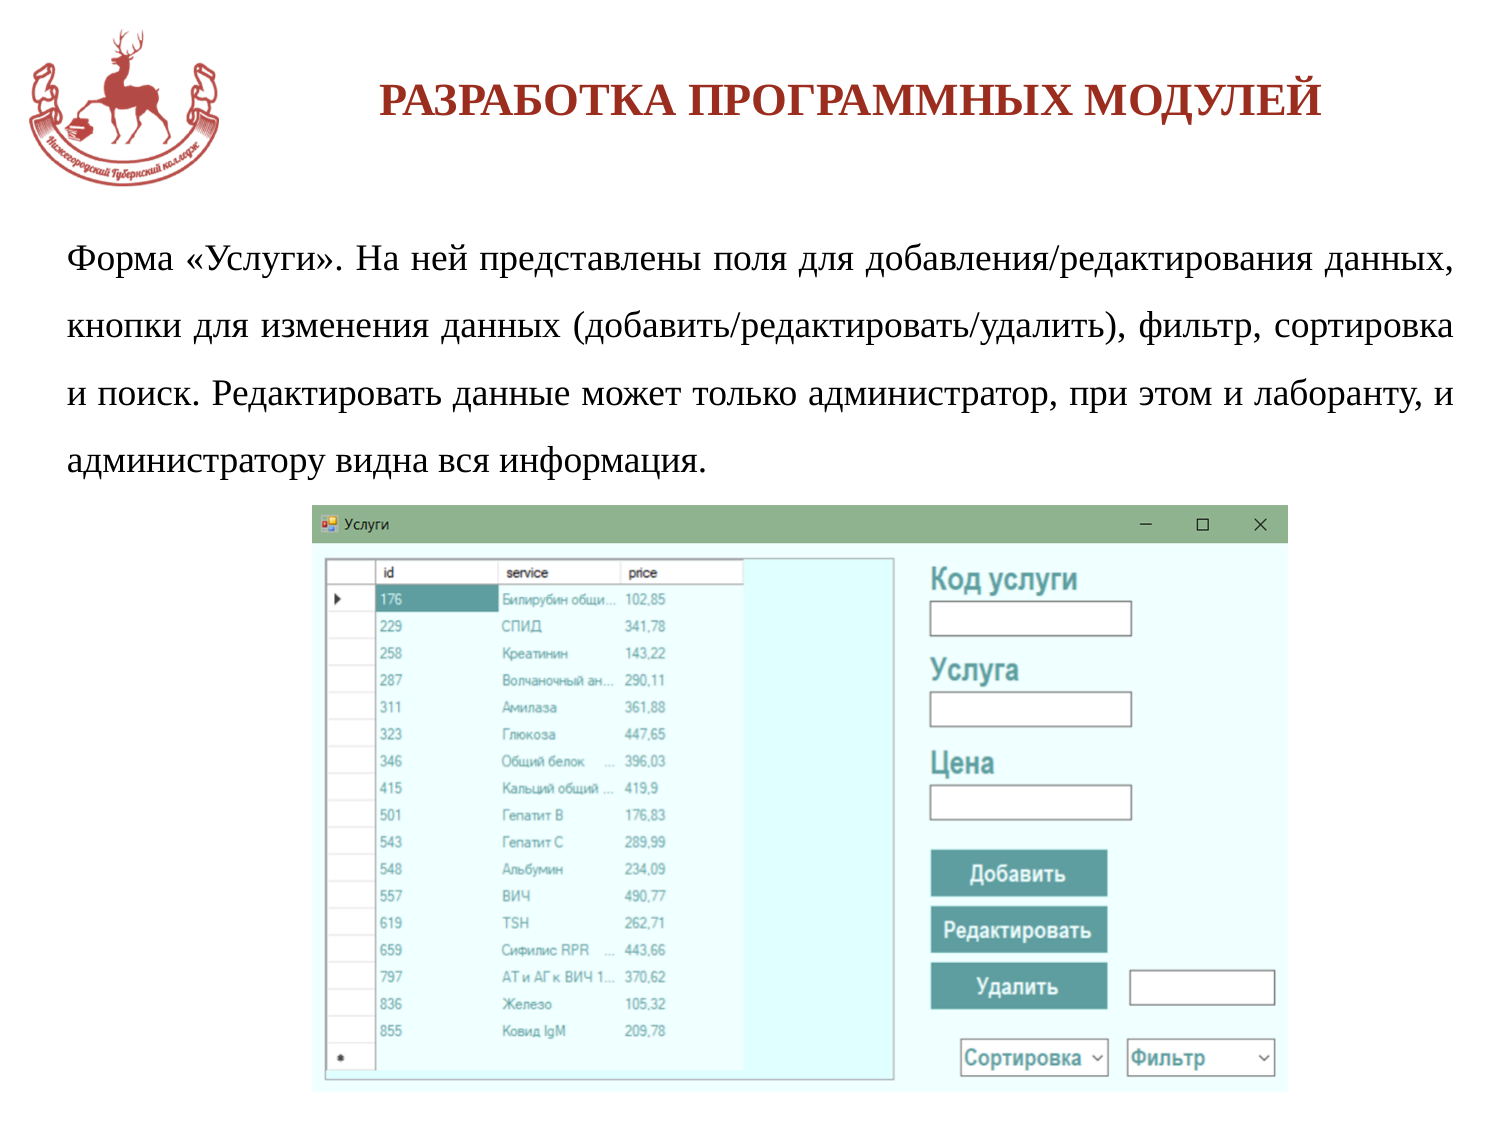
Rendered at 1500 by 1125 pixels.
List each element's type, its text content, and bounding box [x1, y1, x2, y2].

list Форма «Услуги». На ней представлены поля для добавления/редактирования данных, кнопки для изменения данных (добавить/редактировать/удалить), фильтр, сортировка и поиск. Редактировать данные может только администратор, при этом и лаборанту, и администратору видна вся информация. [51, 202, 1471, 492]
picture [29, 29, 219, 188]
title РАЗРАБОТКА ПРОГРАММНЫХ МОДУЛЕЙ [277, 45, 1425, 149]
picture [312, 505, 1289, 1092]
